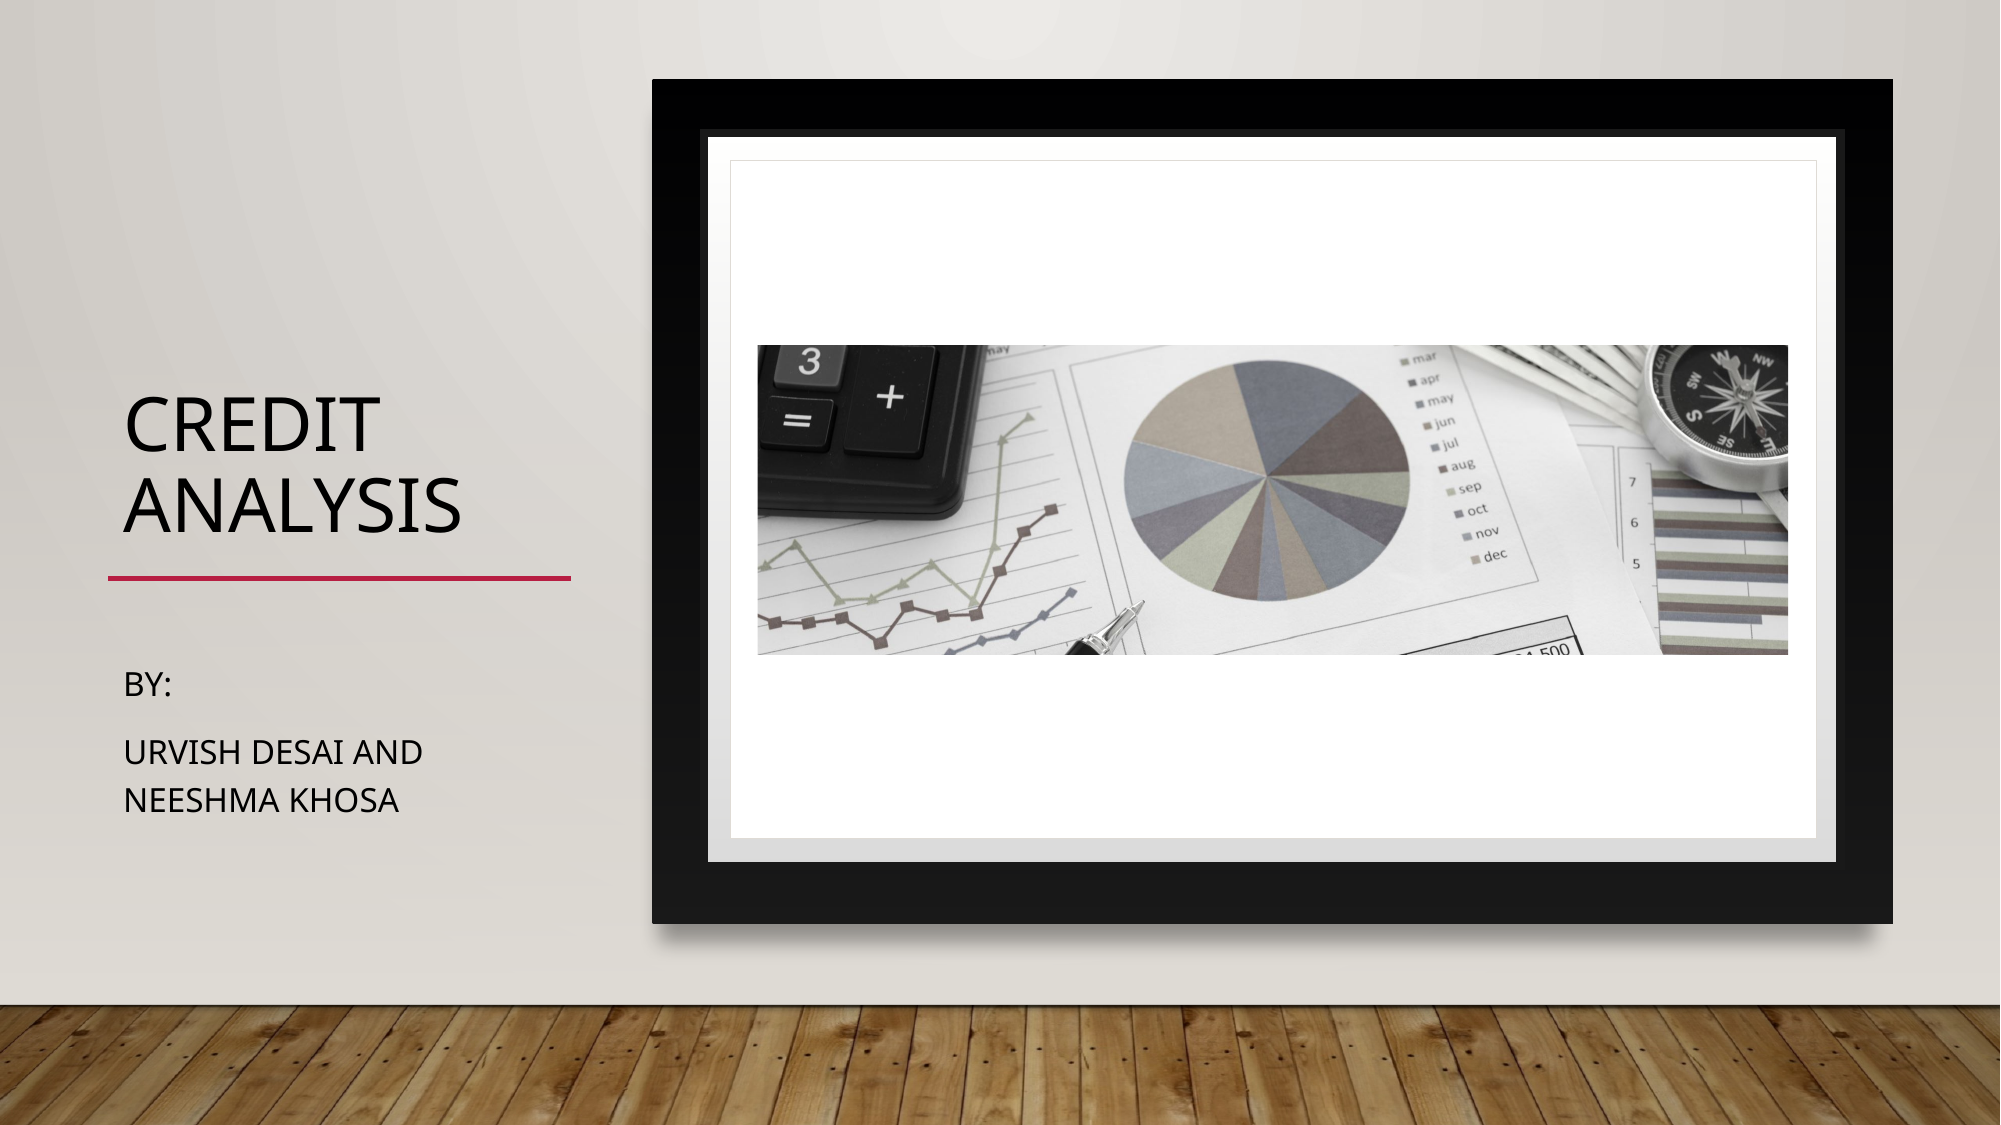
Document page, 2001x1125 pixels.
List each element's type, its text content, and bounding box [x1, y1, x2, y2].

subtitle By: Urvish Desai and Neeshma Khosa [108, 580, 572, 844]
title Credit Analysis [108, 241, 572, 549]
text_box [0, 330, 2000, 1004]
text_box [0, 0, 2000, 330]
picture [0, 1006, 2000, 1125]
picture [757, 345, 1789, 656]
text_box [652, 78, 1894, 924]
